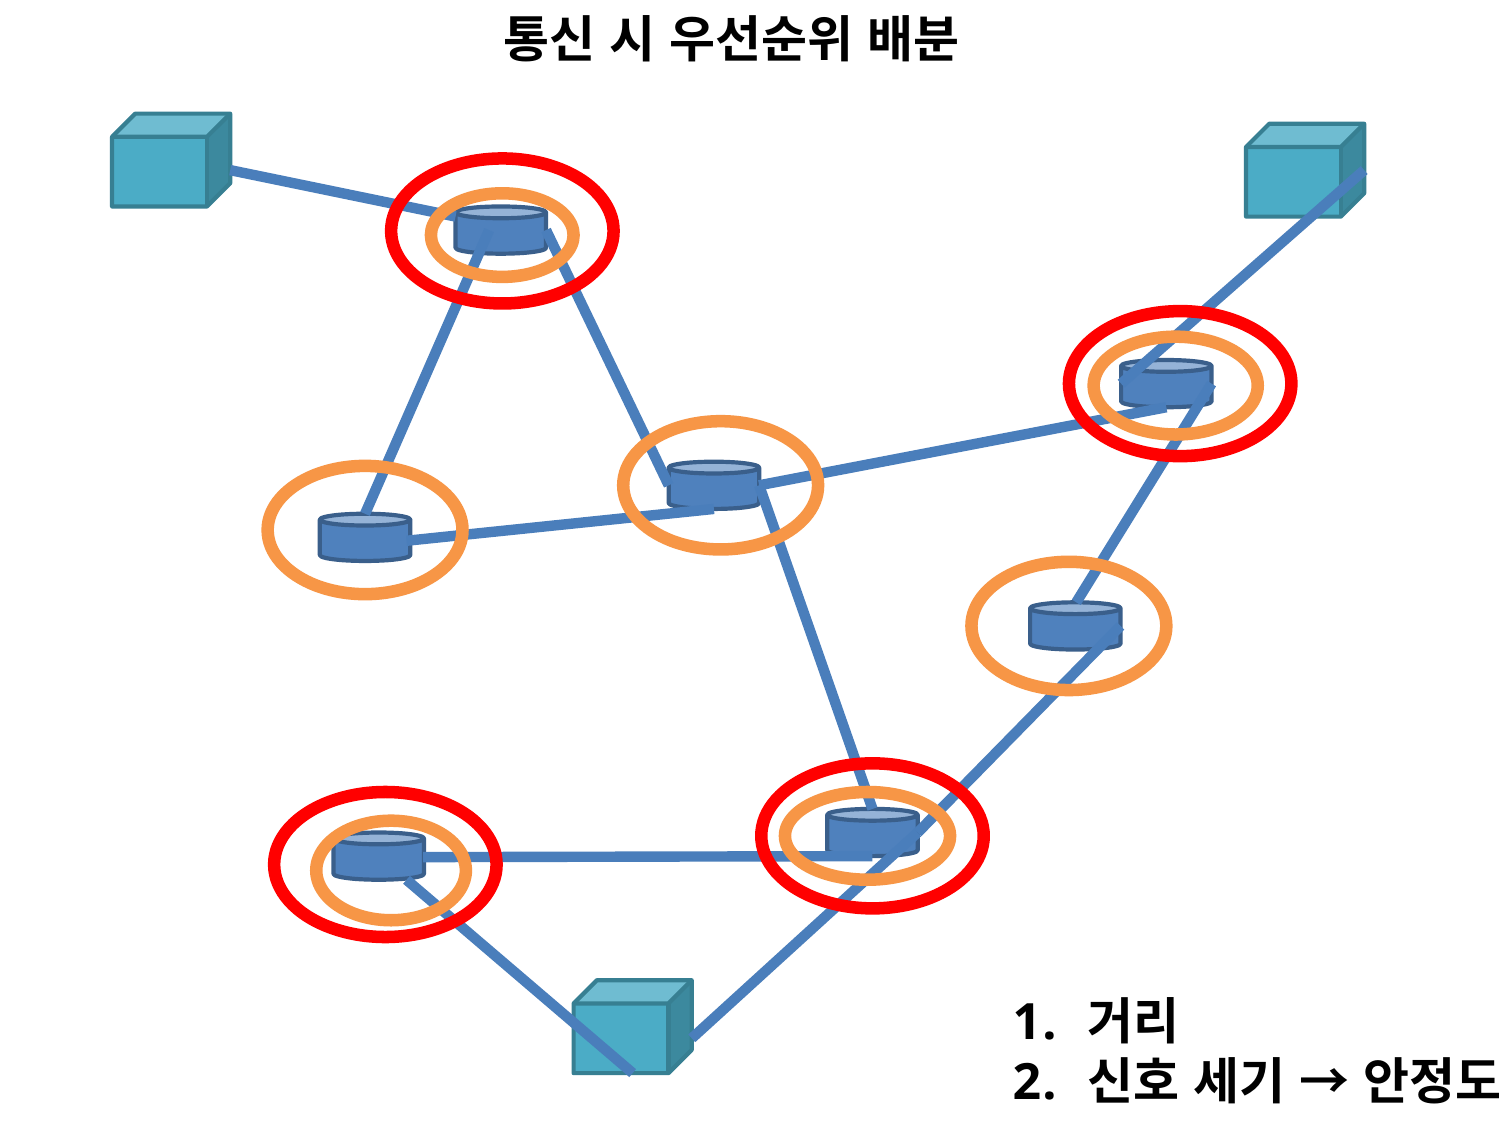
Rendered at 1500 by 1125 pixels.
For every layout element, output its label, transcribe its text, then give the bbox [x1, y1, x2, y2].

text_box [621, 419, 820, 552]
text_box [229, 169, 456, 217]
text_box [713, 508, 873, 821]
text_box [109, 111, 233, 209]
text_box [578, 978, 694, 1076]
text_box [917, 649, 1076, 833]
text_box [969, 559, 1169, 692]
text_box 거리 신호 세기 → 안정도 [997, 982, 1500, 1118]
text_box [1243, 121, 1367, 219]
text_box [422, 832, 828, 858]
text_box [758, 383, 1122, 486]
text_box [1076, 406, 1167, 603]
text_box [571, 1035, 626, 1076]
text_box [272, 789, 499, 940]
text_box [826, 761, 986, 911]
text_box 통신 시 우선순위 배분 [489, 0, 1031, 75]
text_box [389, 156, 616, 259]
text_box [364, 229, 490, 526]
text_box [691, 855, 873, 1039]
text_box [406, 879, 574, 1039]
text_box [406, 485, 669, 541]
text_box [265, 463, 461, 597]
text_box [500, 253, 715, 462]
text_box [1066, 310, 1294, 459]
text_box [1166, 216, 1294, 361]
